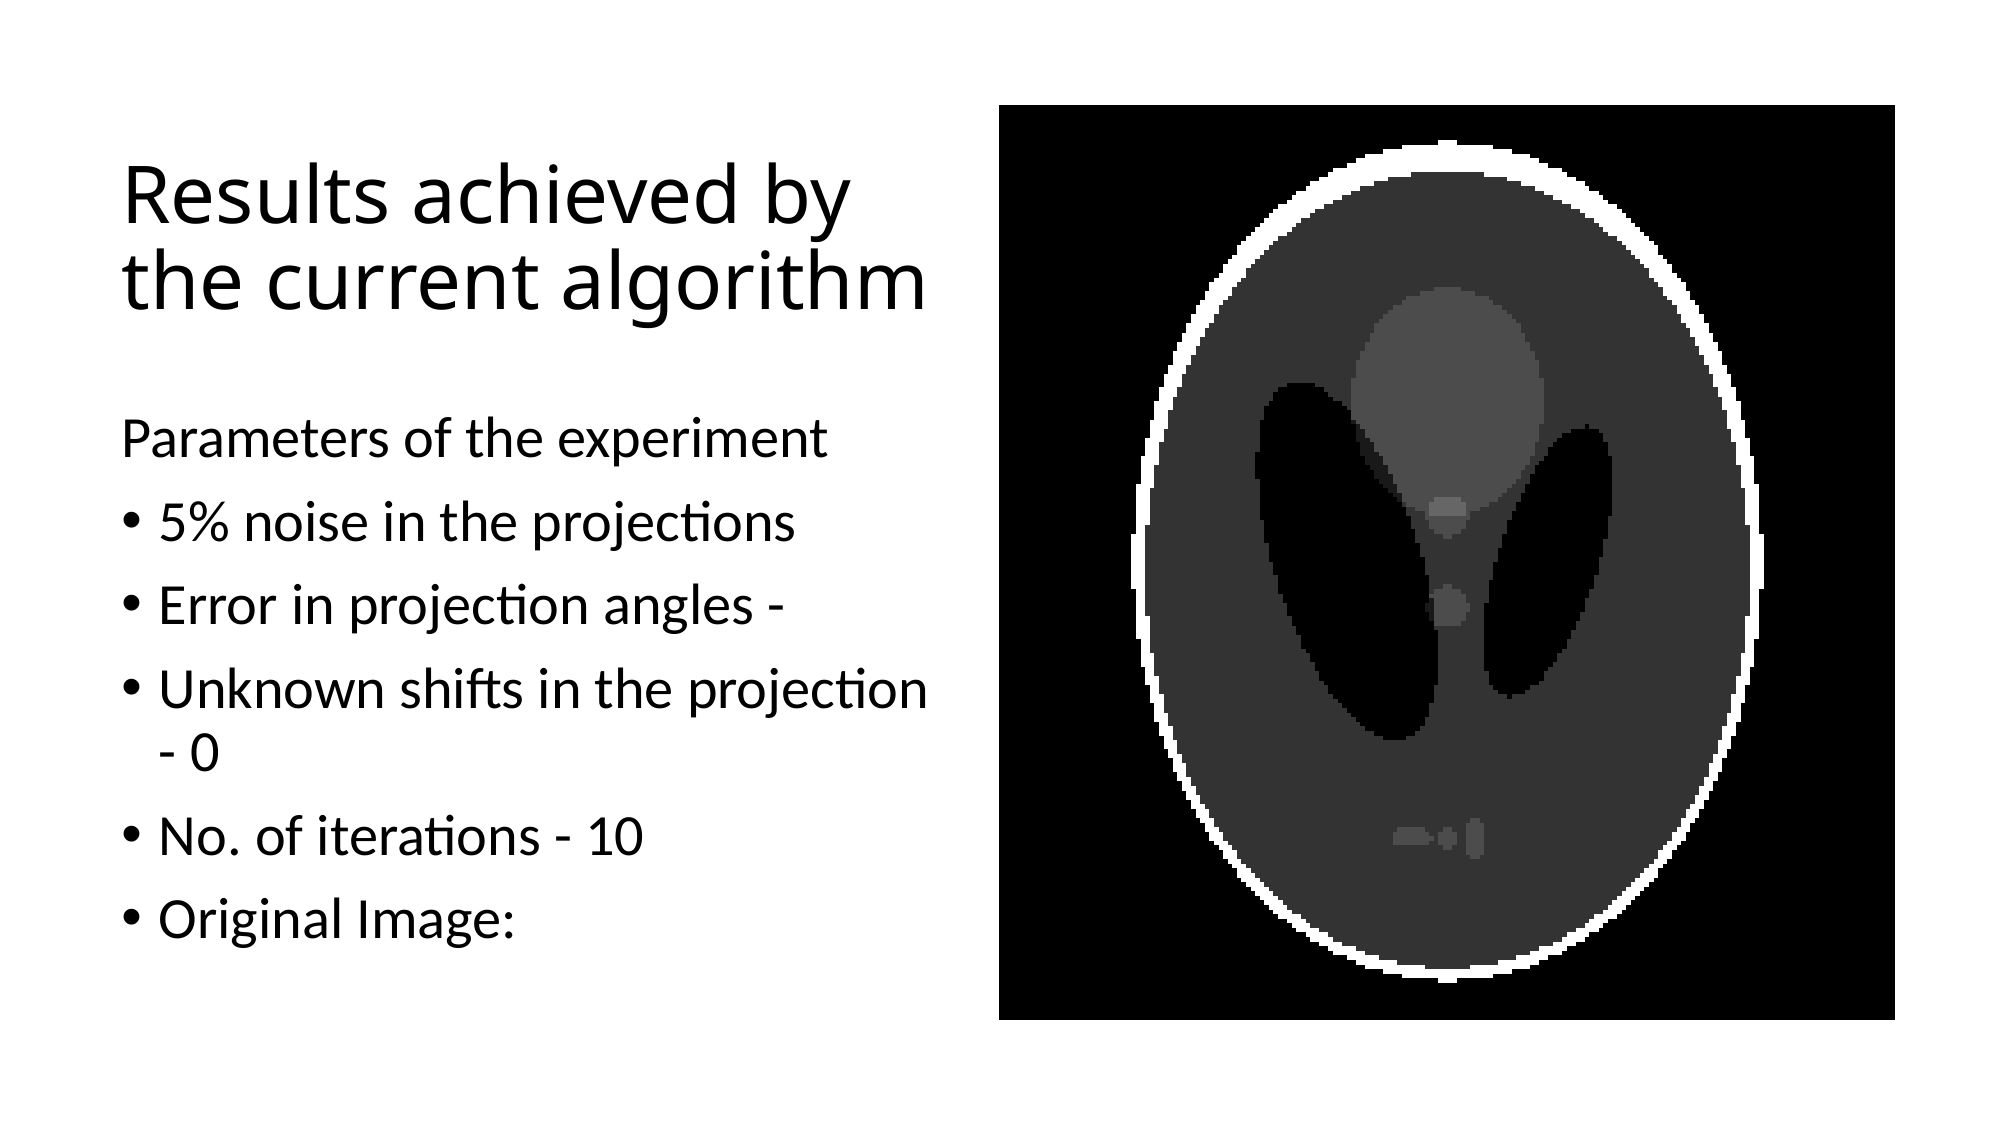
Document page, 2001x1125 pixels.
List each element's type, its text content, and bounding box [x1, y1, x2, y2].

title Results achieved by the current algorithm [106, 103, 948, 379]
picture [999, 104, 1895, 1020]
